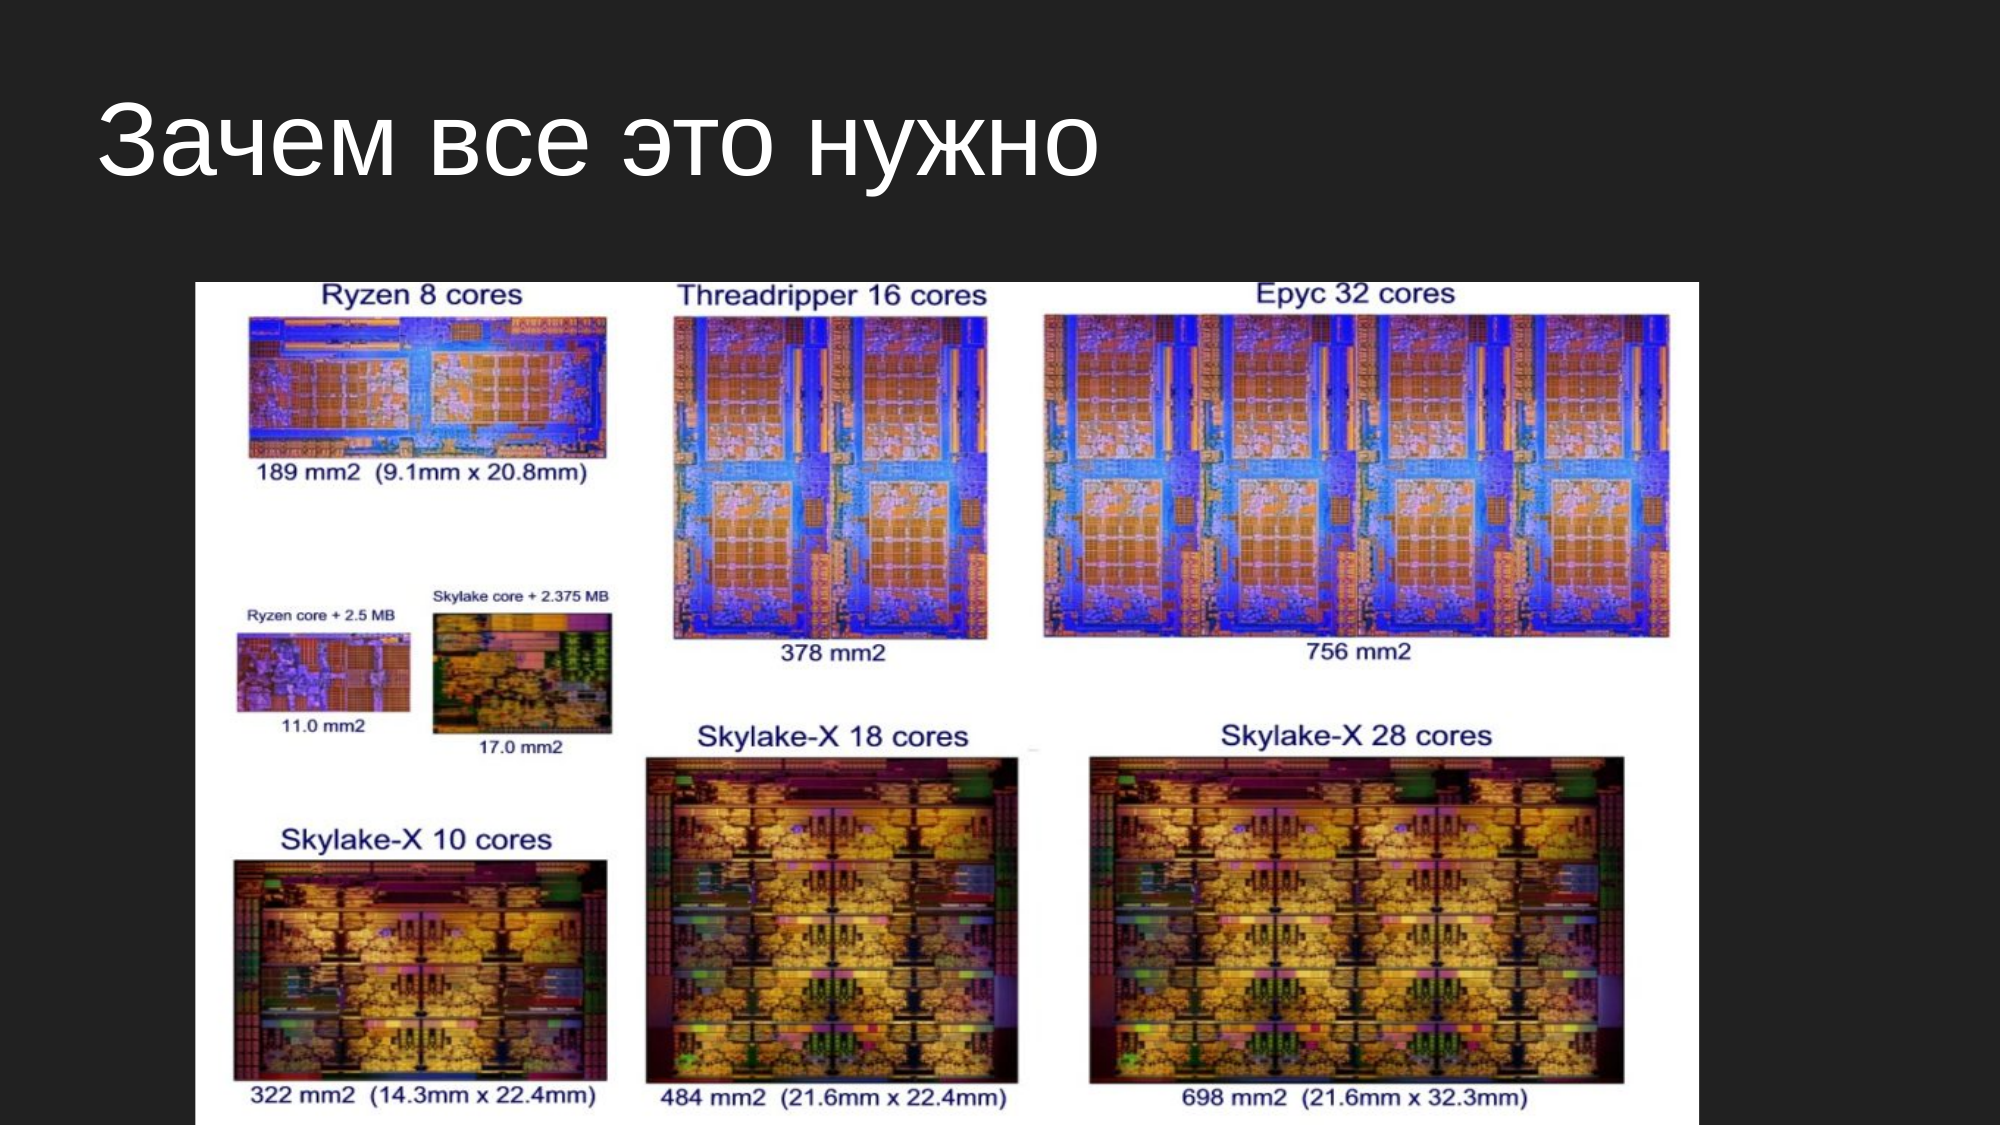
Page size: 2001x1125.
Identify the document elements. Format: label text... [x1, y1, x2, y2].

title Зачем все это нужно [96, 95, 1904, 303]
picture [194, 282, 1700, 1125]
